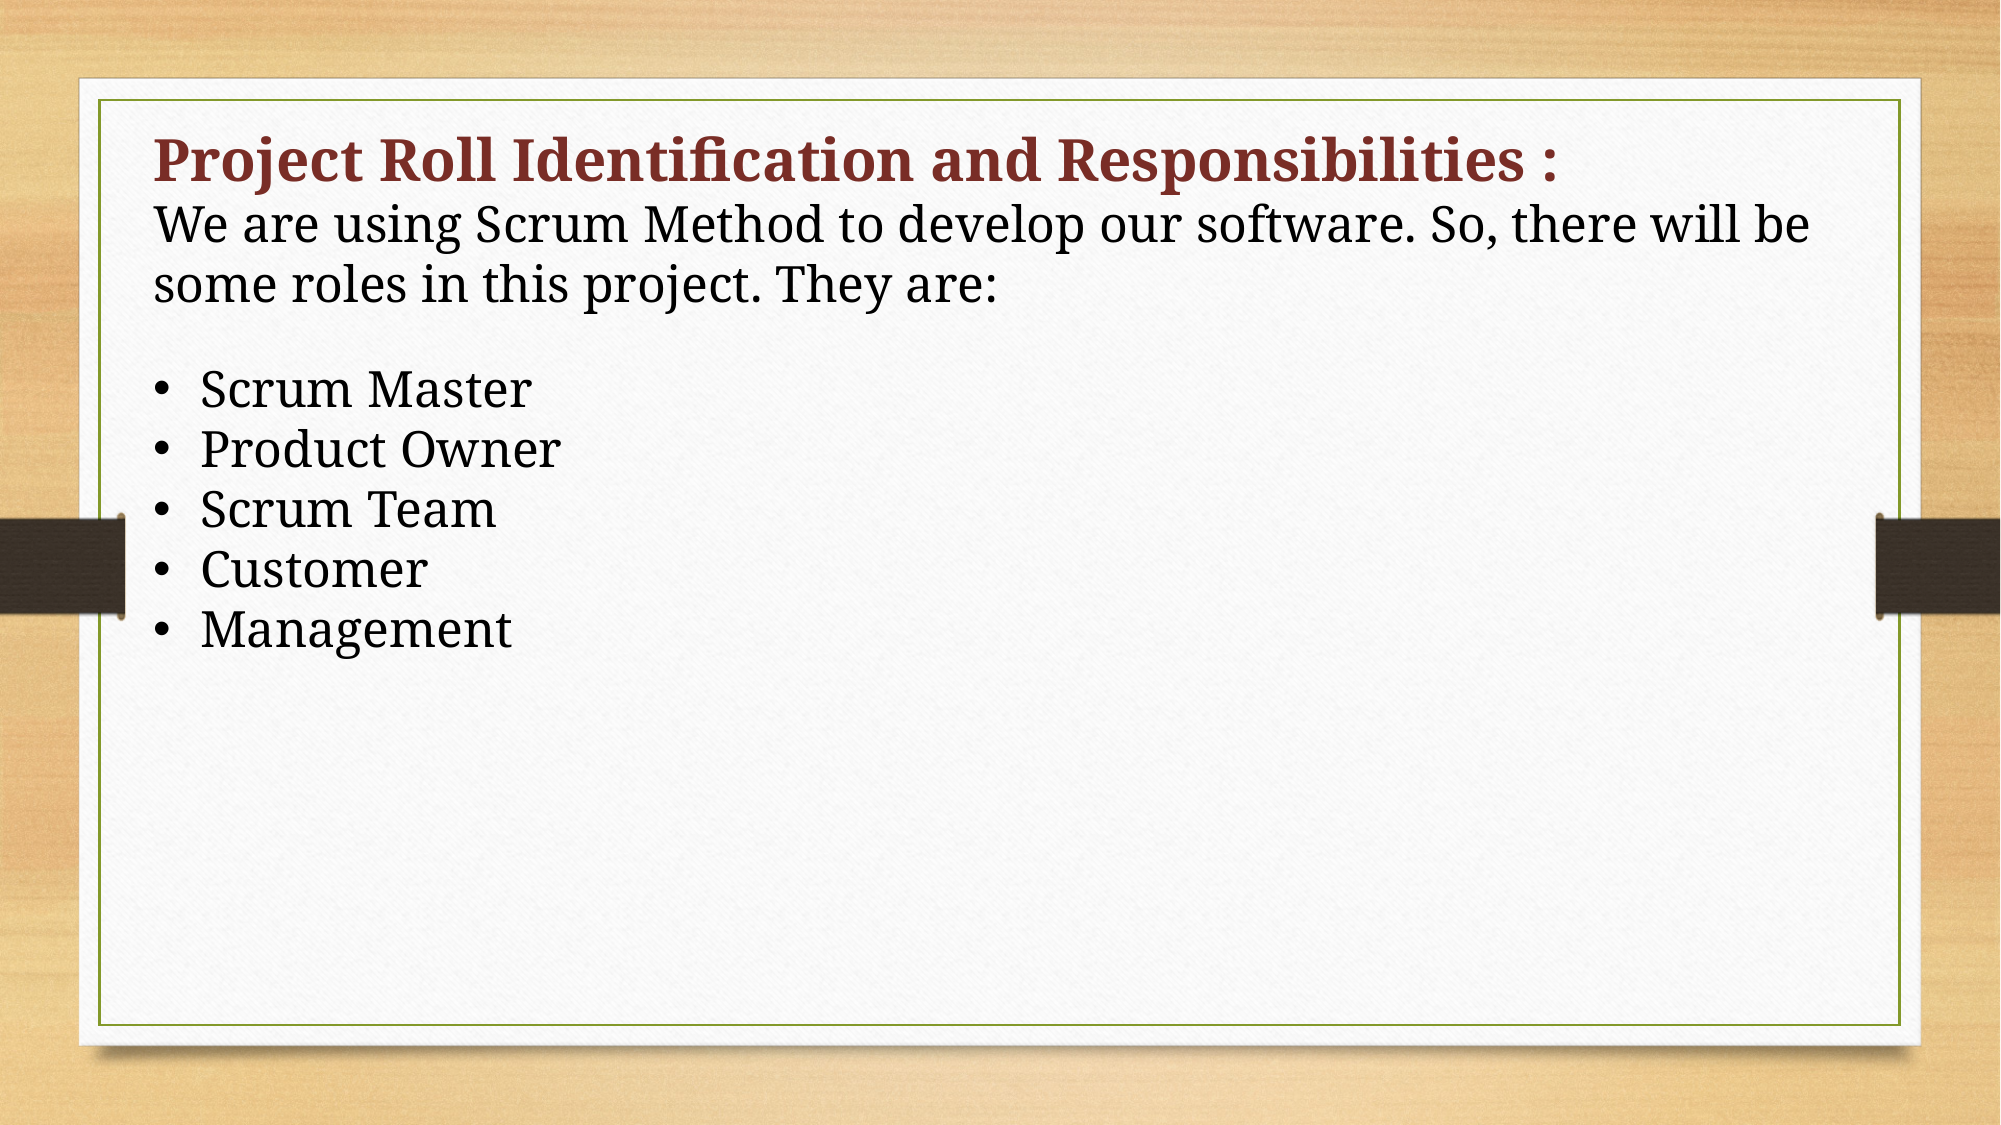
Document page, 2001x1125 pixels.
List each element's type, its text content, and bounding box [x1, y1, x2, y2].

text_box Project Roll Identification and Responsibilities : We are using Scrum Method to develop our software. So, there will be some roles in this project. They are: Scrum Master Product Owner Scrum Team Customer Management [138, 115, 1863, 801]
title [108, 115, 1888, 1020]
picture [0, 0, 2001, 1125]
